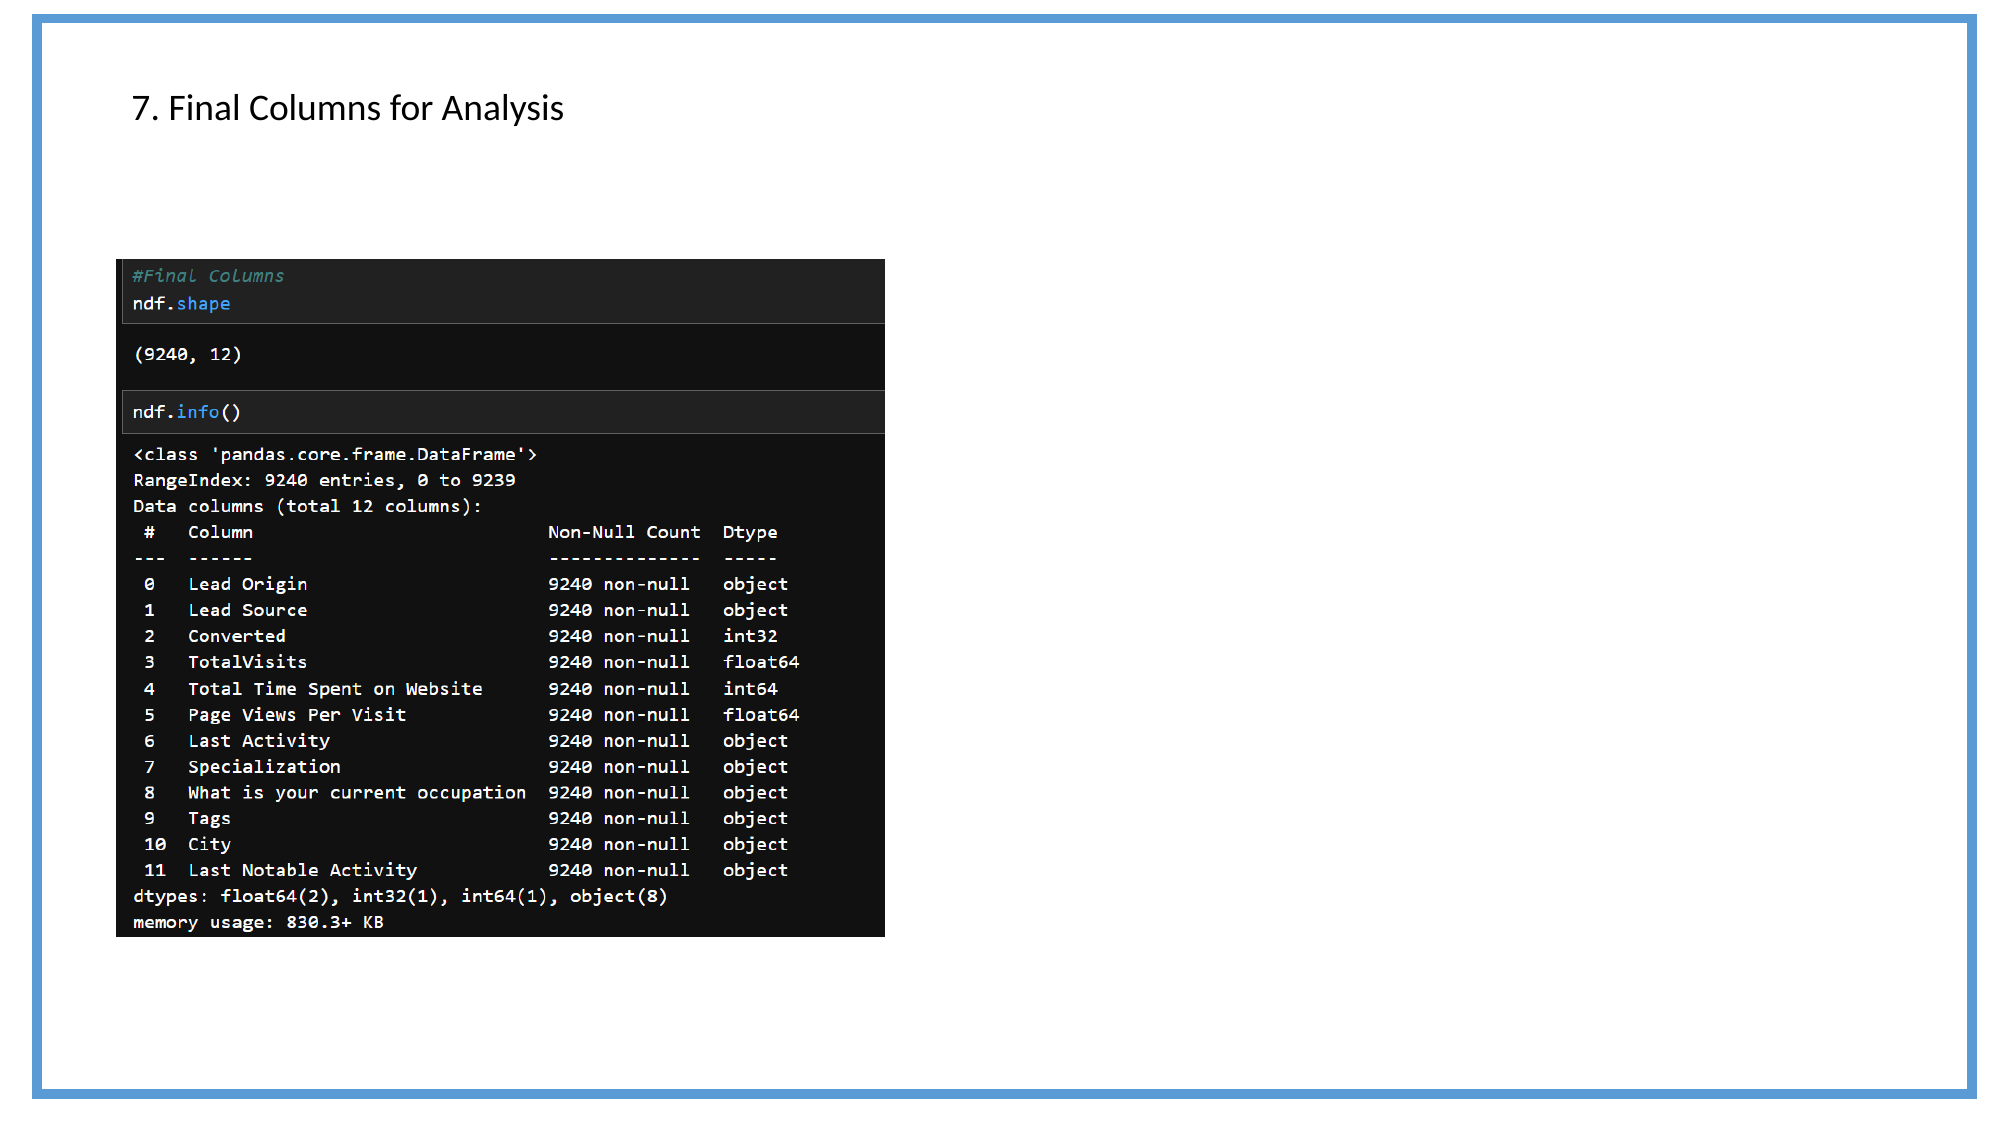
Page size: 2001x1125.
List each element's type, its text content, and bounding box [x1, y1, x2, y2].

text_box 7. Final Columns for Analysis [116, 76, 1117, 136]
text_box [36, 17, 1973, 1095]
picture [116, 259, 885, 937]
